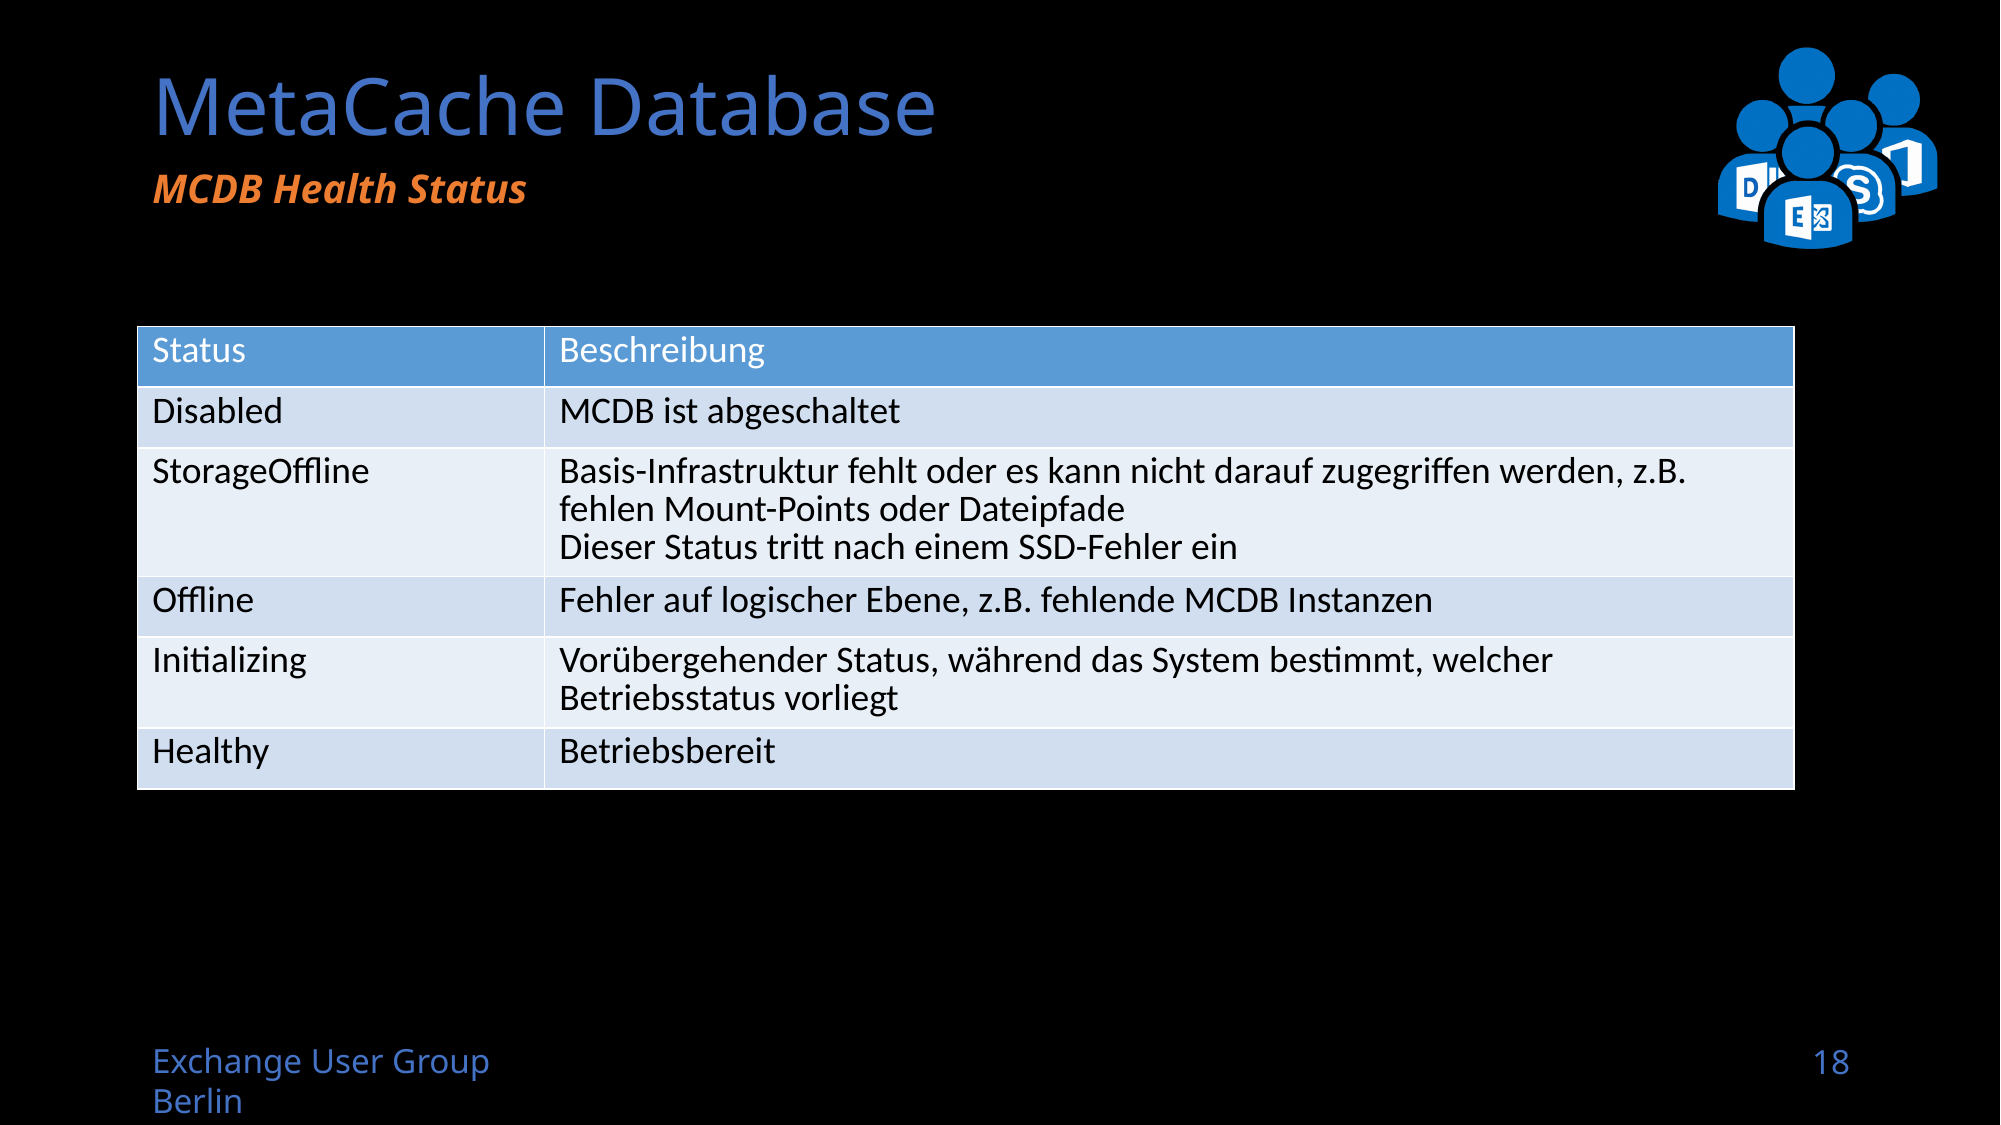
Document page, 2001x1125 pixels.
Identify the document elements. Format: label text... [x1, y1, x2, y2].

list MCDB Health Status [137, 162, 1584, 224]
table_cell Offline [138, 577, 544, 636]
table_cell Vorübergehender Status, während das System bestimmt, welcher Betriebsstatus vorliegt [545, 638, 1793, 727]
table_cell Fehler auf logischer Ebene, z.B. fehlende MCDB Instanzen [545, 577, 1793, 636]
table_cell Betriebsbereit [545, 729, 1793, 788]
title MetaCache Database [137, 59, 1666, 161]
table_cell Basis-Infrastruktur fehlt oder es kann nicht darauf zugegriffen werden, z.B. fehlen Mount-Points oder Dateipfade Dieser Status tritt nach einem SSD-Fehler ein [545, 449, 1793, 576]
table_cell Initializing [138, 638, 544, 727]
picture [1718, 38, 1938, 258]
table_header Beschreibung [545, 327, 1793, 386]
table_cell StorageOffline [138, 449, 544, 576]
table_header Status [138, 327, 544, 386]
table_cell Disabled [138, 388, 544, 447]
table_cell Healthy [138, 729, 544, 788]
table_cell MCDB ist abgeschaltet [545, 388, 1793, 447]
